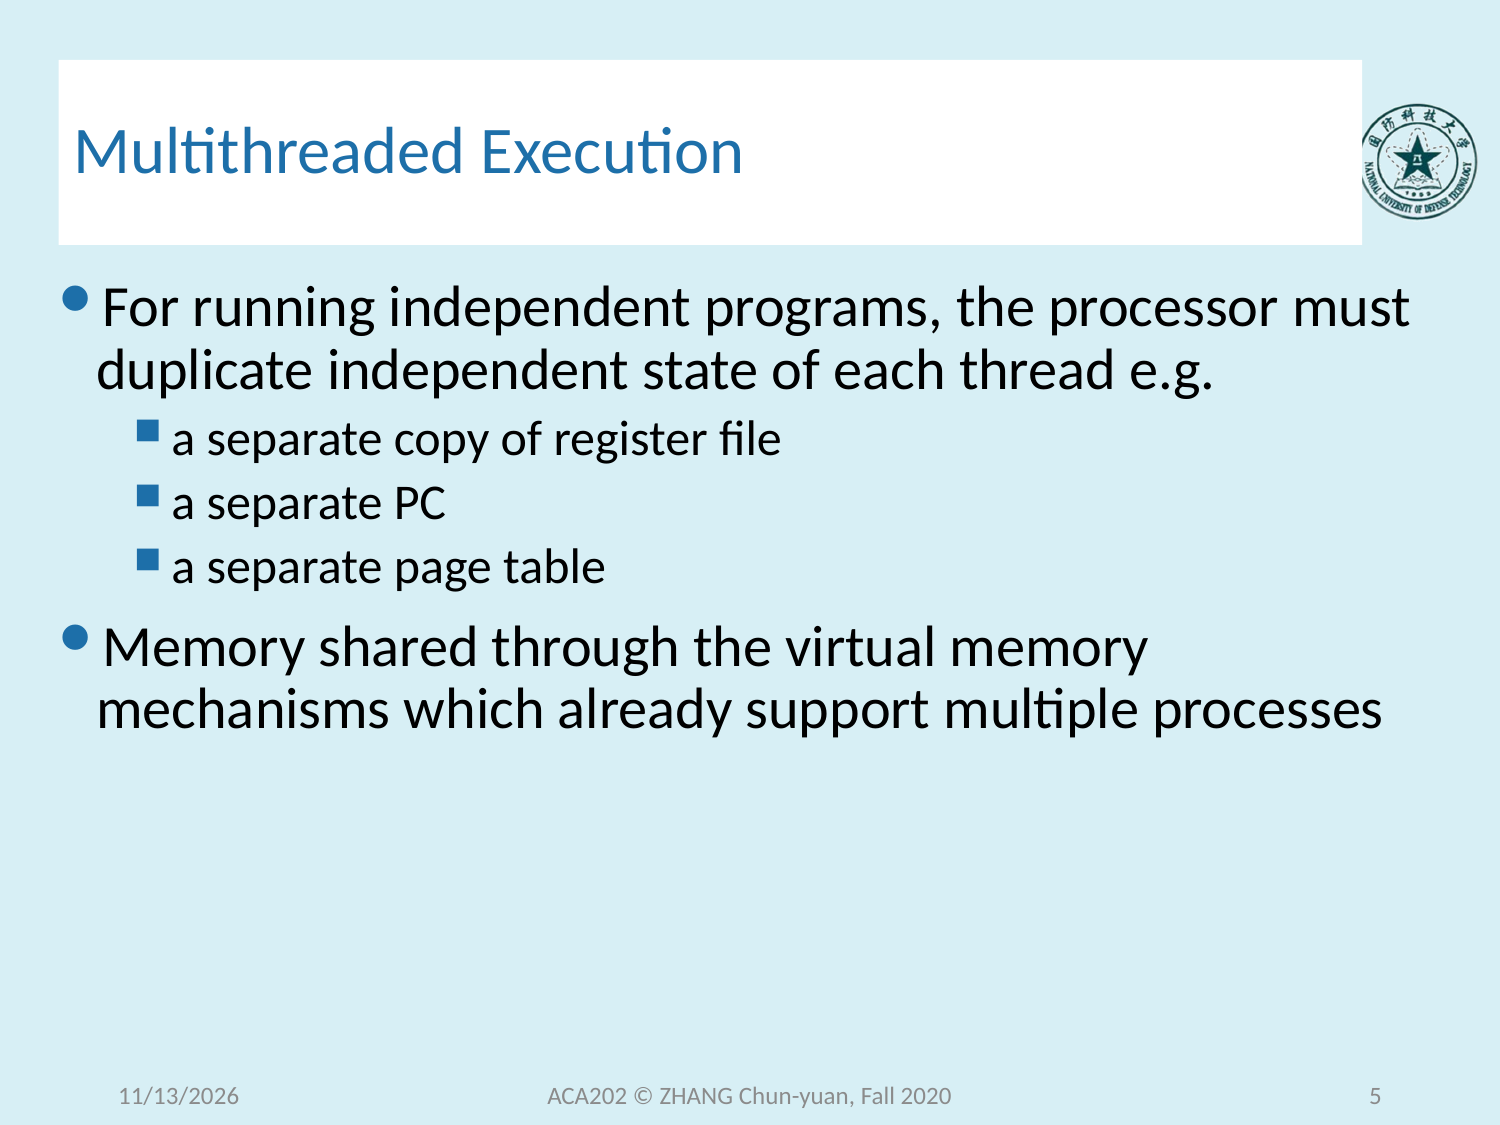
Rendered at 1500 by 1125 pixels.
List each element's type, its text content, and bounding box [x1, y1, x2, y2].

footer ACA202 © ZHANG Chun-yuan, Fall 2020 [496, 1064, 1004, 1125]
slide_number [103, 1064, 441, 1125]
list For running independent programs, the processor must duplicate independent state of each thread e.g. a separate copy of register file a separate PC a separate page table Memory shared through the virtual memory mechanisms which already support multiple processes [43, 268, 1457, 1045]
slide_number 5 [1059, 1064, 1397, 1125]
title Multithreaded Execution [58, 59, 1363, 245]
picture [1363, 102, 1480, 224]
